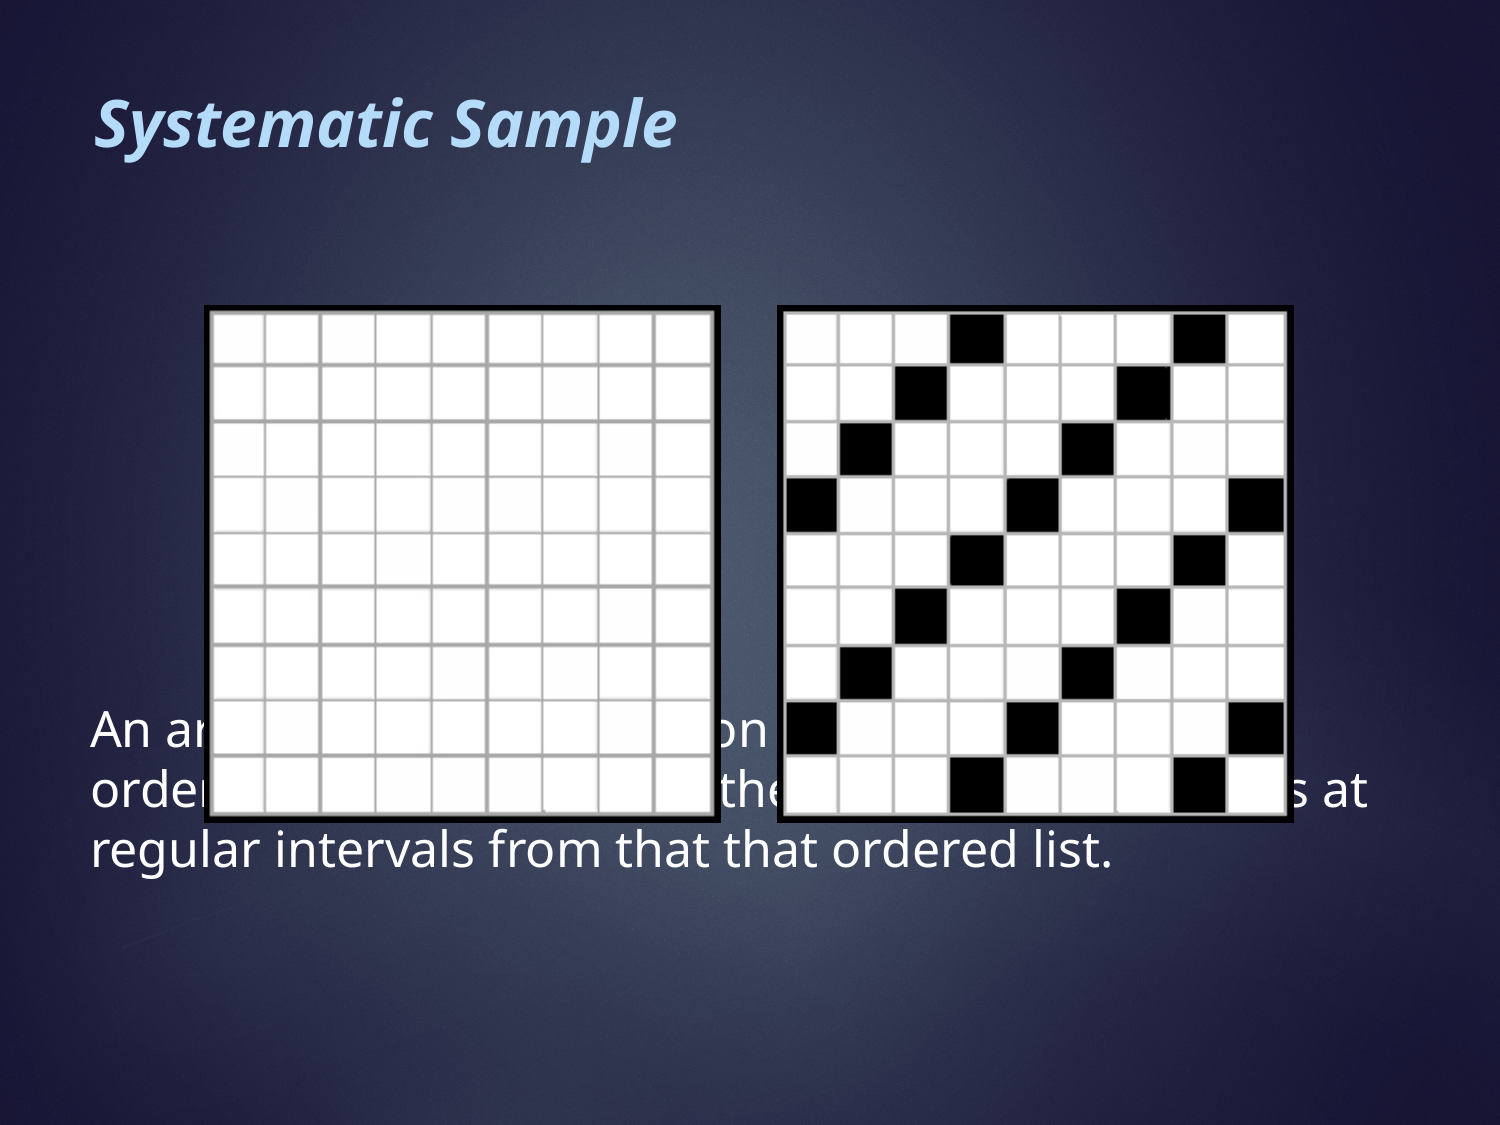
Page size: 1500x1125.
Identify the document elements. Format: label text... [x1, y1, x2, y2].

picture [776, 305, 1294, 823]
picture [203, 305, 722, 823]
title Systematic Sample [79, 74, 1237, 212]
list An arranging of a population according to some ordering pattern and then the selection of elements at regular intervals from that that ordered list. [75, 212, 1425, 1081]
